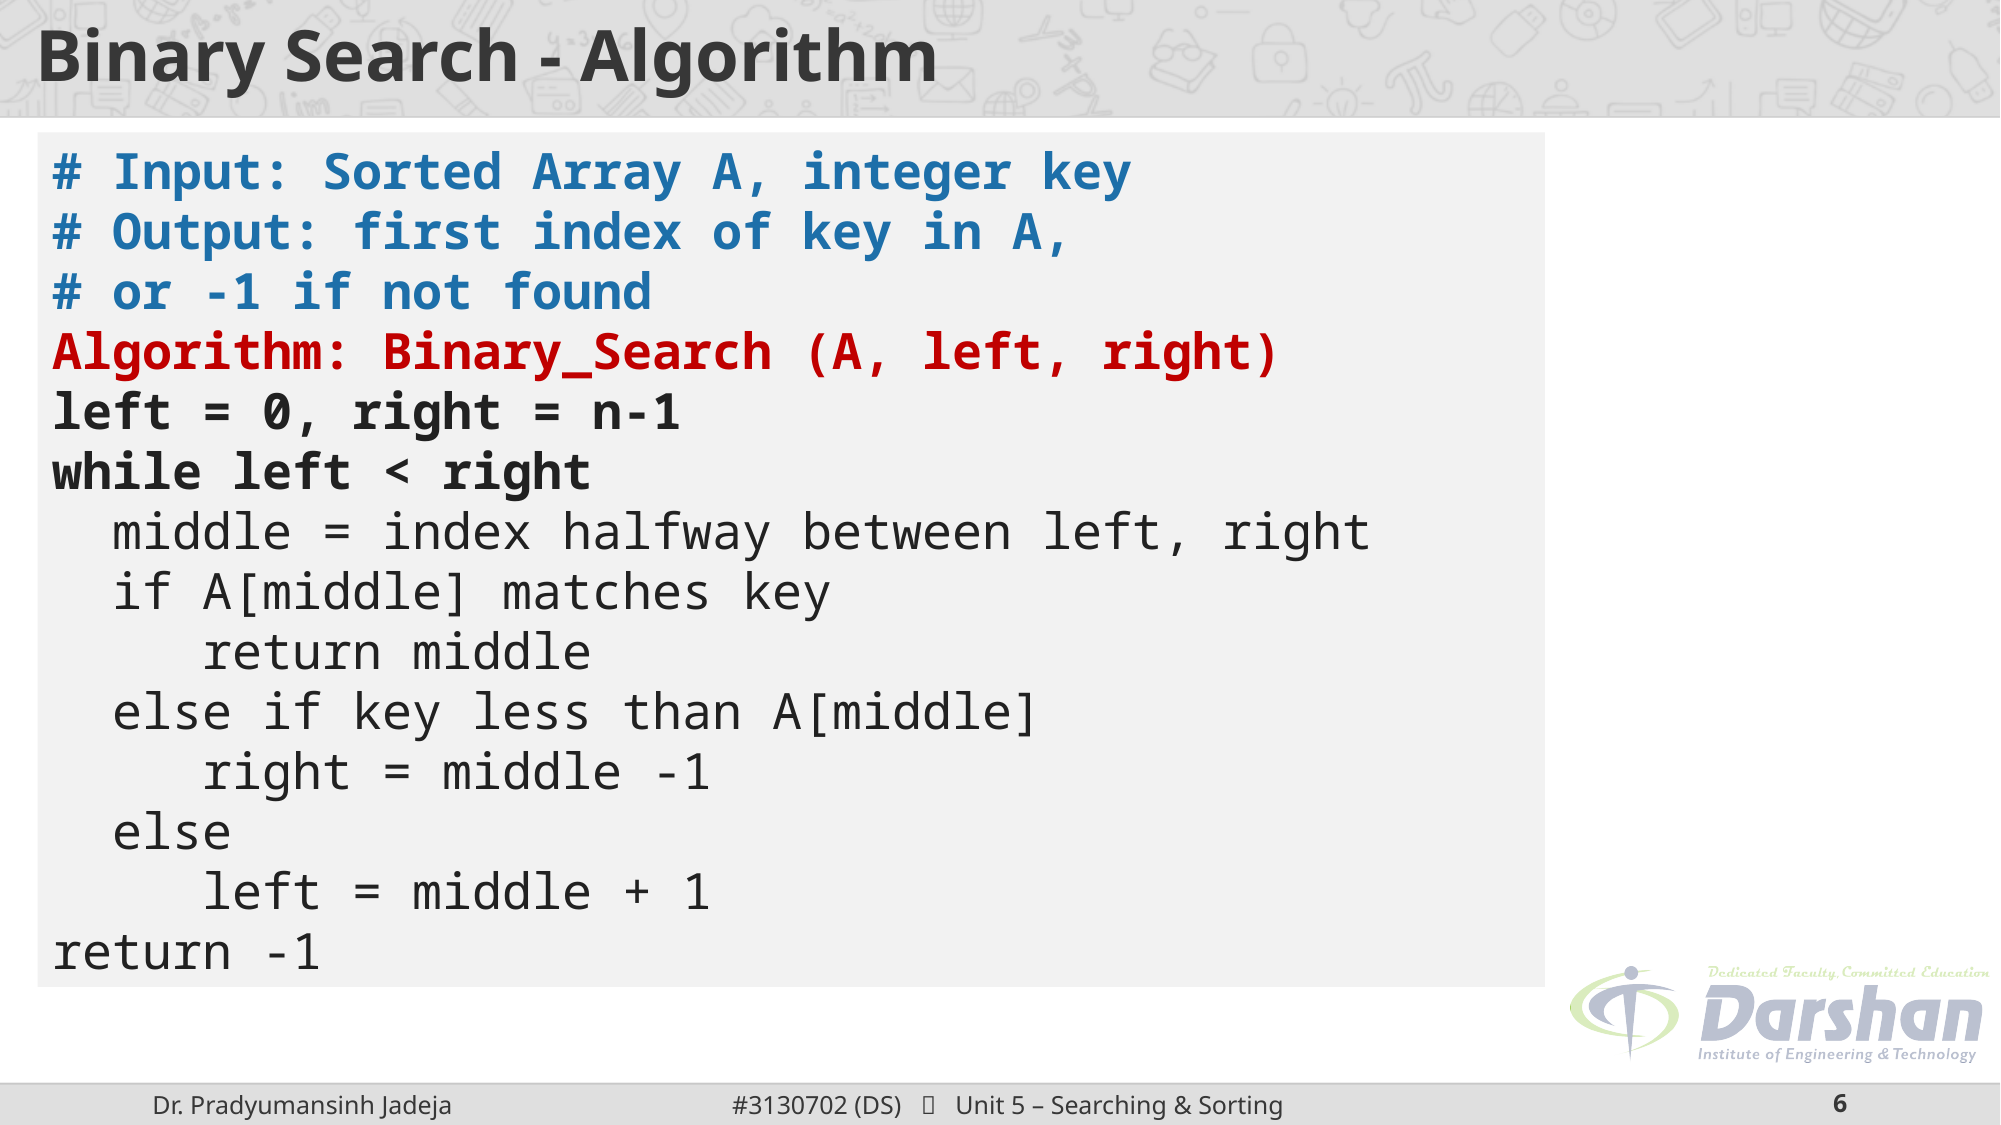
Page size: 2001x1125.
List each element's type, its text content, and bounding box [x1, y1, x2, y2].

text_box Swap [1570, 966, 1990, 1063]
text_box # Input: Sorted Array A, integer key # Output: first index of key in A, # or -1 if not found Algorithm: Binary_Search (A, left, right) left = 0, right = n-1 while left < right middle = index halfway between left, right if A[middle] matches key return middle else if key less than A[middle] right = middle -1 else left = middle + 1 return -1 [37, 132, 1545, 987]
title Binary Search - Algorithm [0, 0, 2000, 117]
